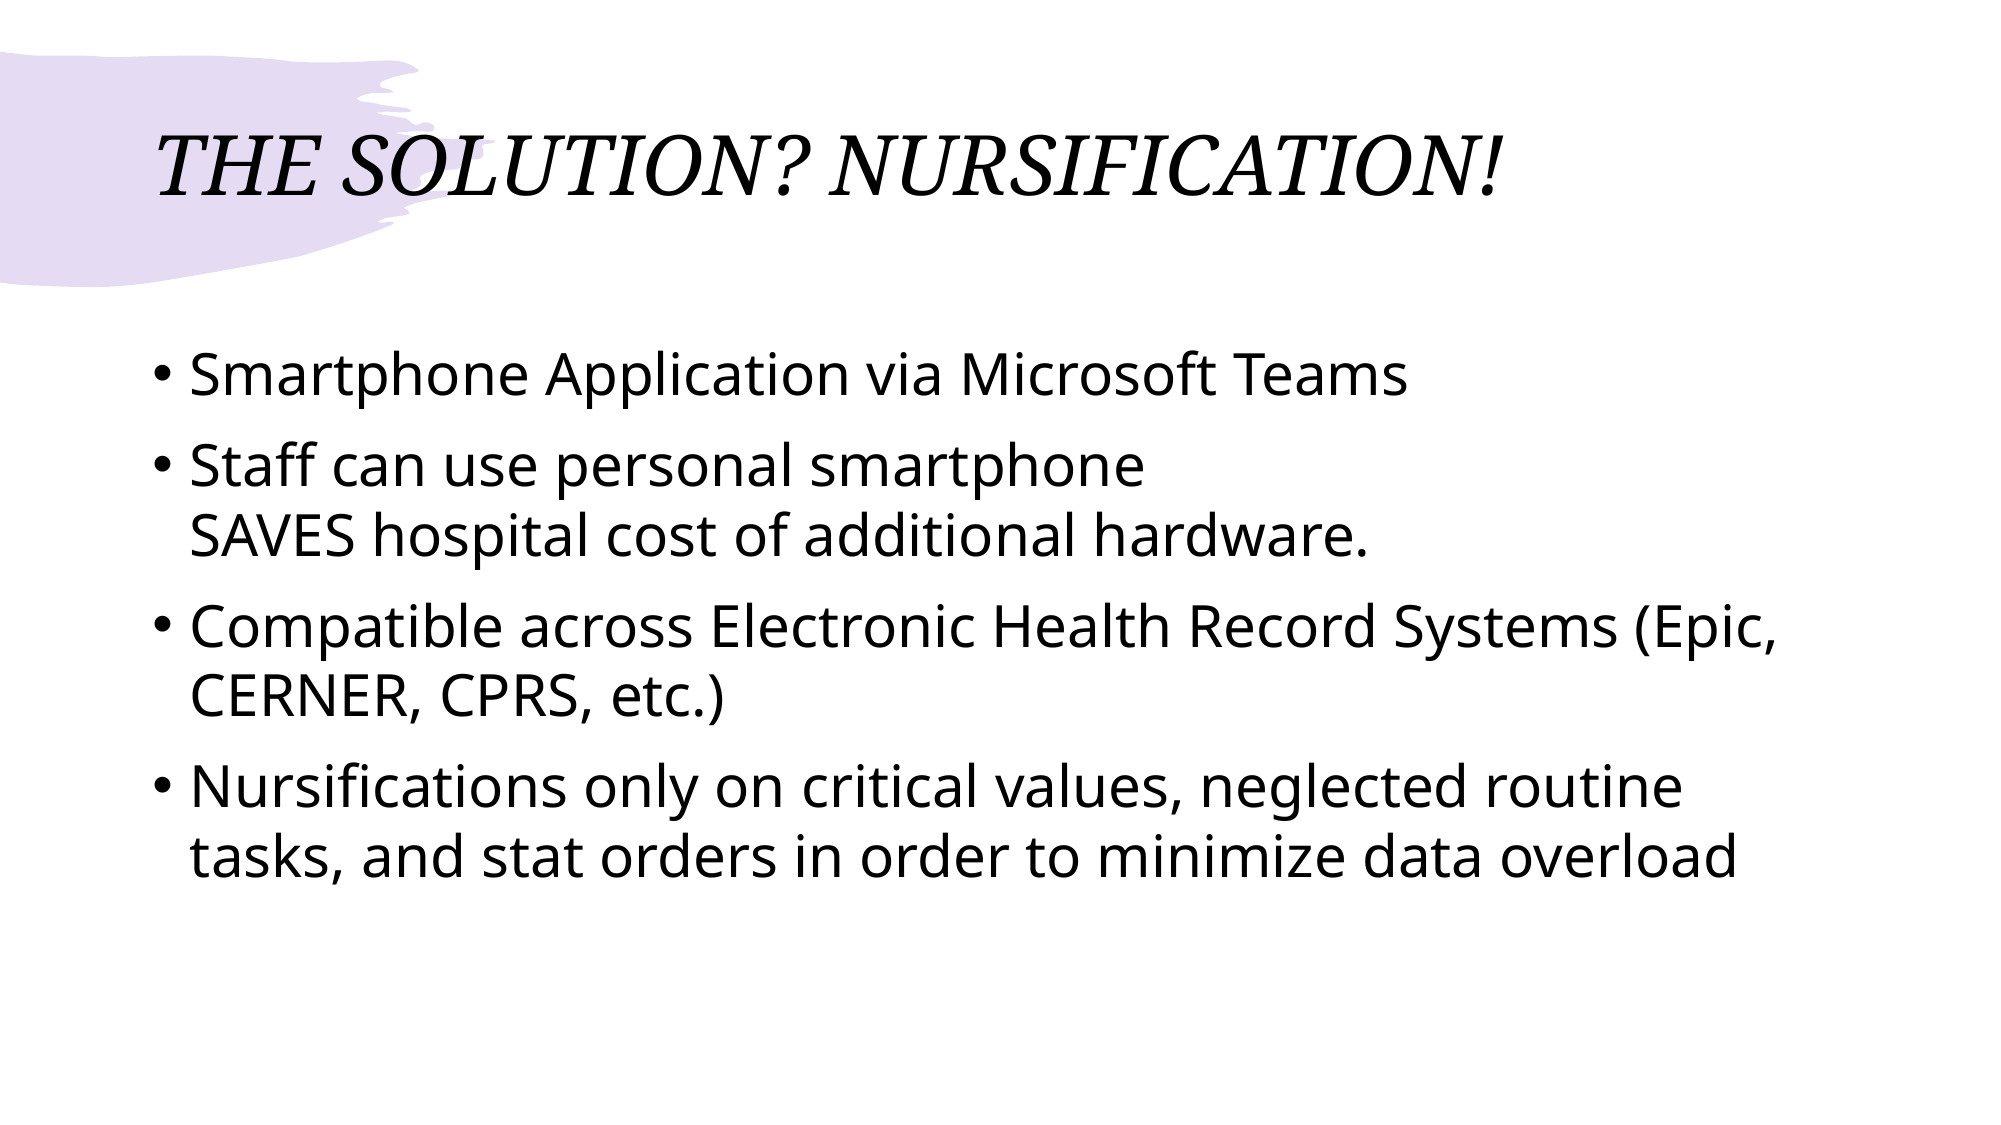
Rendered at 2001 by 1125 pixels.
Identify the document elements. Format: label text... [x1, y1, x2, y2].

title THE SOLUTION? NURSIFICATION! [137, 59, 1863, 278]
list Smartphone Application via Microsoft Teams Staff can use personal smartphone SAVES hospital cost of additional hardware. Compatible across Electronic Health Record Systems (Epic, CERNER, CPRS, etc.) Nursifications only on critical values, neglected routine tasks, and stat orders in order to minimize data overload [137, 329, 1863, 1013]
